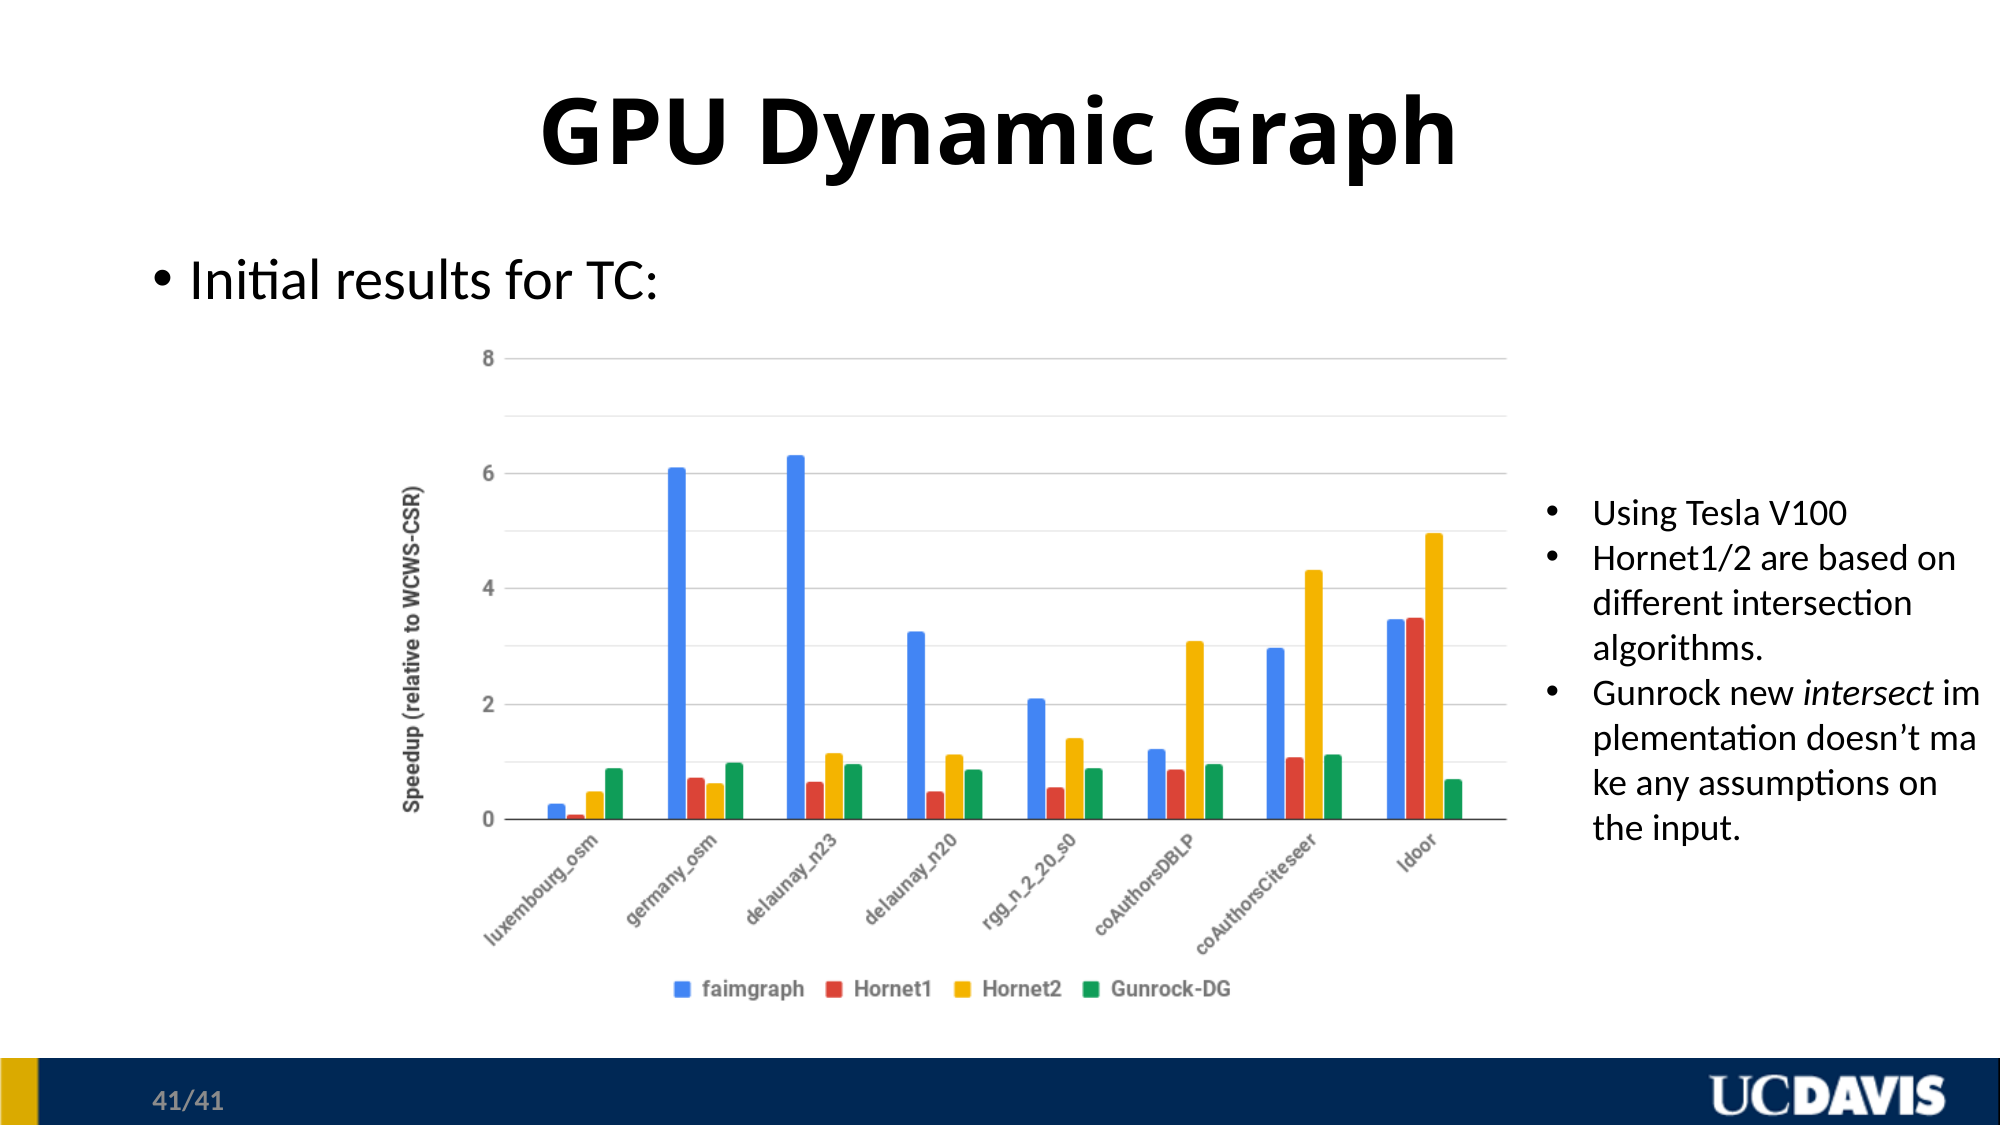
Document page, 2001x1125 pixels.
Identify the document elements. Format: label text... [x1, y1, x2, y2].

title GPU Dynamic Graph [137, 59, 1863, 210]
picture [0, 1058, 2000, 1125]
slide_number 41/41 [137, 1068, 588, 1125]
text_box Using Tesla V100 Hornet1/2 are based on different intersection algorithms. Gunrock new intersect implementation doesn’t make any assumptions on the input. [1543, 480, 2000, 901]
list Initial results for TC: [137, 241, 1863, 1014]
picture [362, 309, 1543, 1039]
